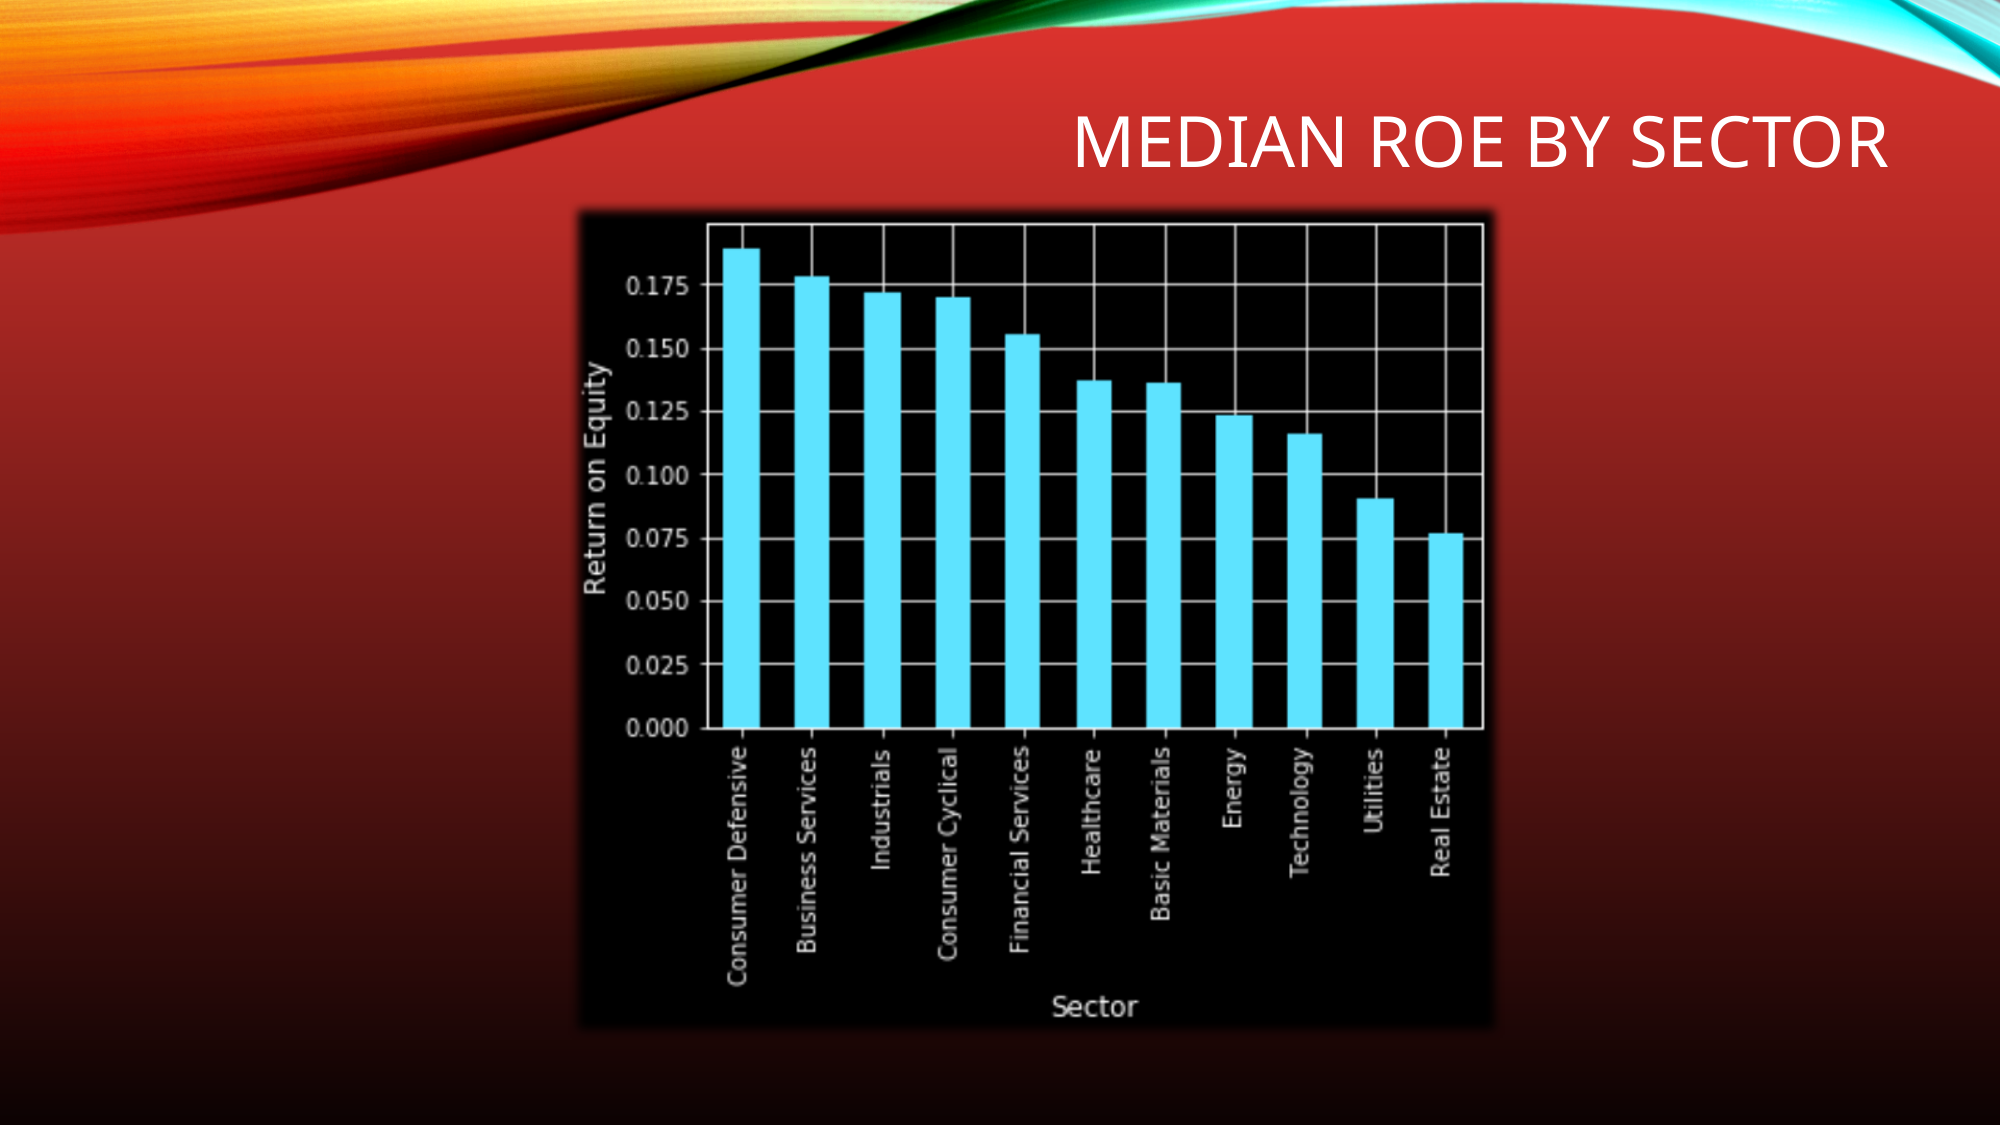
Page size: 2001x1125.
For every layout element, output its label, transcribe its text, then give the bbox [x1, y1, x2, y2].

picture [0, 0, 2000, 1040]
title Median ROE by Sector [95, 98, 1905, 190]
